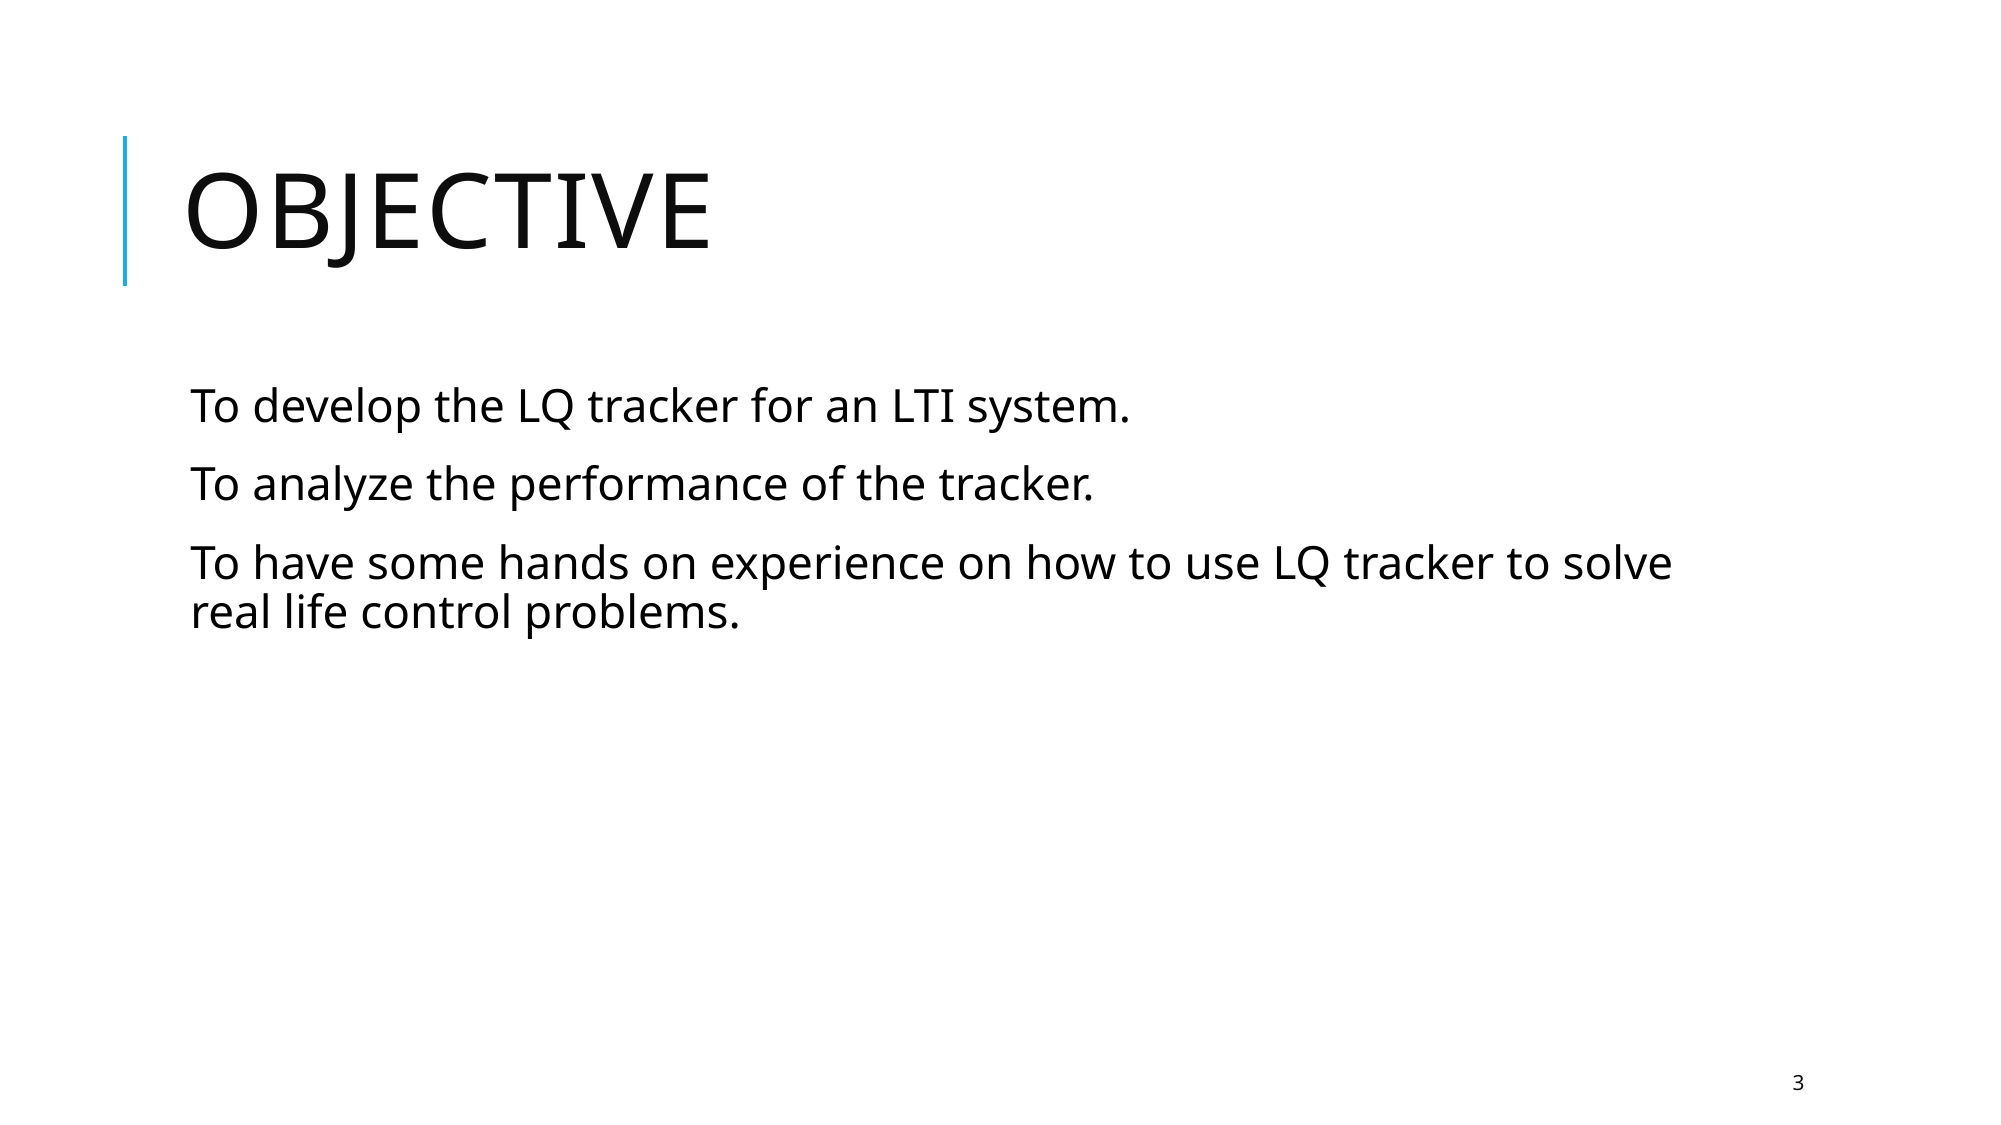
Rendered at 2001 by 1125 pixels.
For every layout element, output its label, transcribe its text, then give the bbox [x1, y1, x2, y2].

title Objective [168, 96, 1763, 342]
slide_number 3 [1777, 1061, 1938, 1107]
list To develop the LQ tracker for an LTI system. To analyze the performance of the tracker. To have some hands on experience on how to use LQ tracker to solve real life control problems. [168, 375, 1763, 1035]
